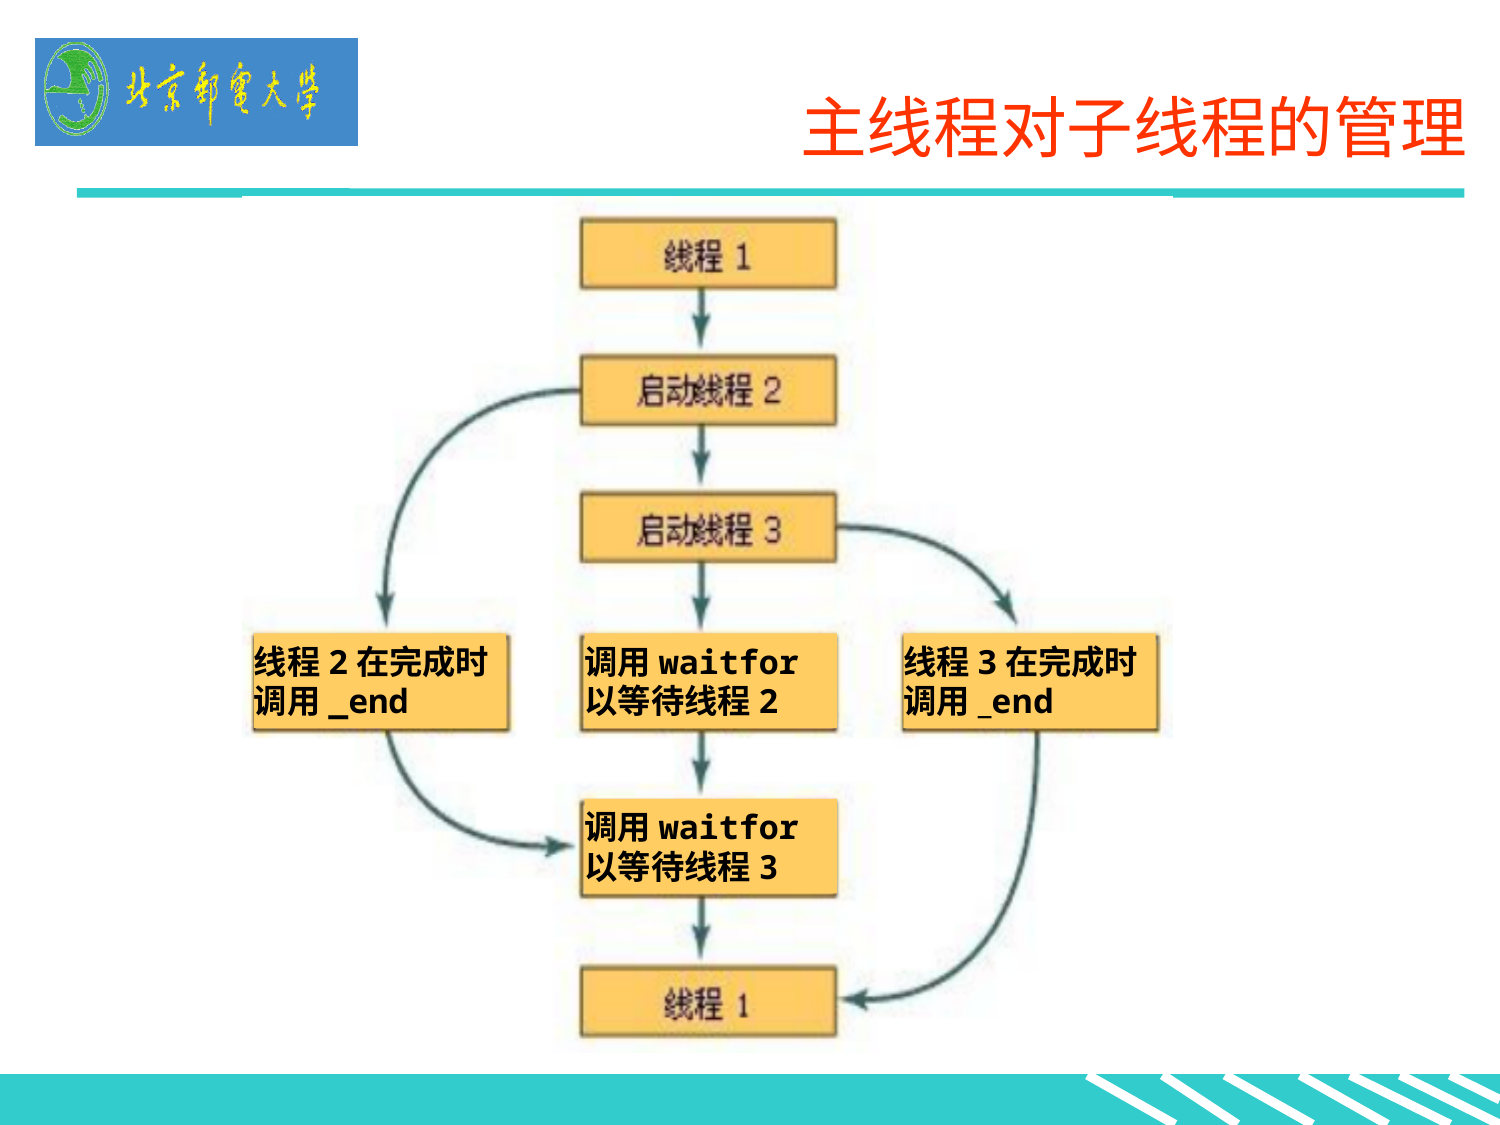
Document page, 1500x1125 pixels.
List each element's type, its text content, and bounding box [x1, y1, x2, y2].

text_box 主线程对子线程的管理 [602, 66, 1483, 185]
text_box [241, 196, 1174, 1053]
picture [34, 37, 358, 146]
